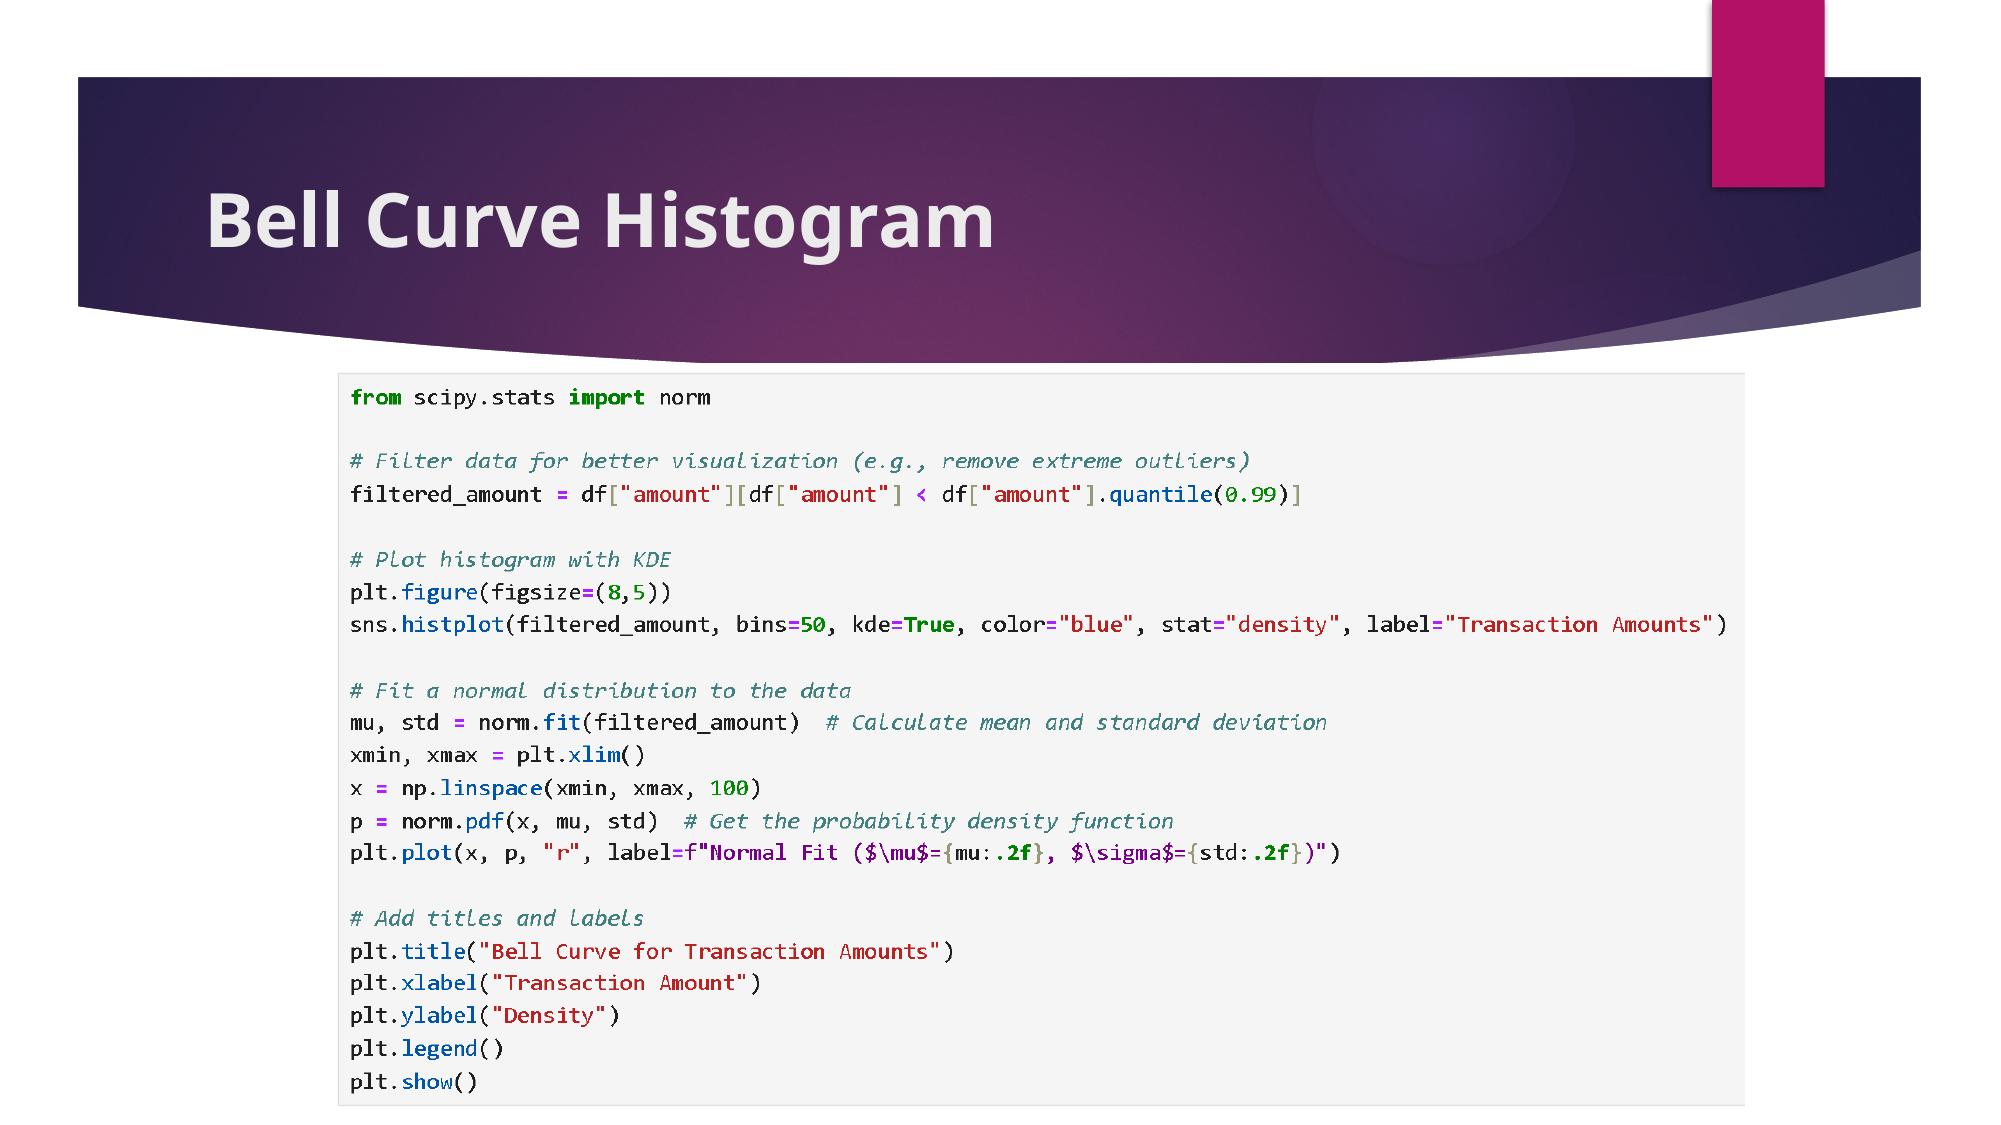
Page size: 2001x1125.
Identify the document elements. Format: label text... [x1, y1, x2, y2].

title Bell Curve Histogram [189, 159, 1627, 276]
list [324, 363, 1745, 1107]
